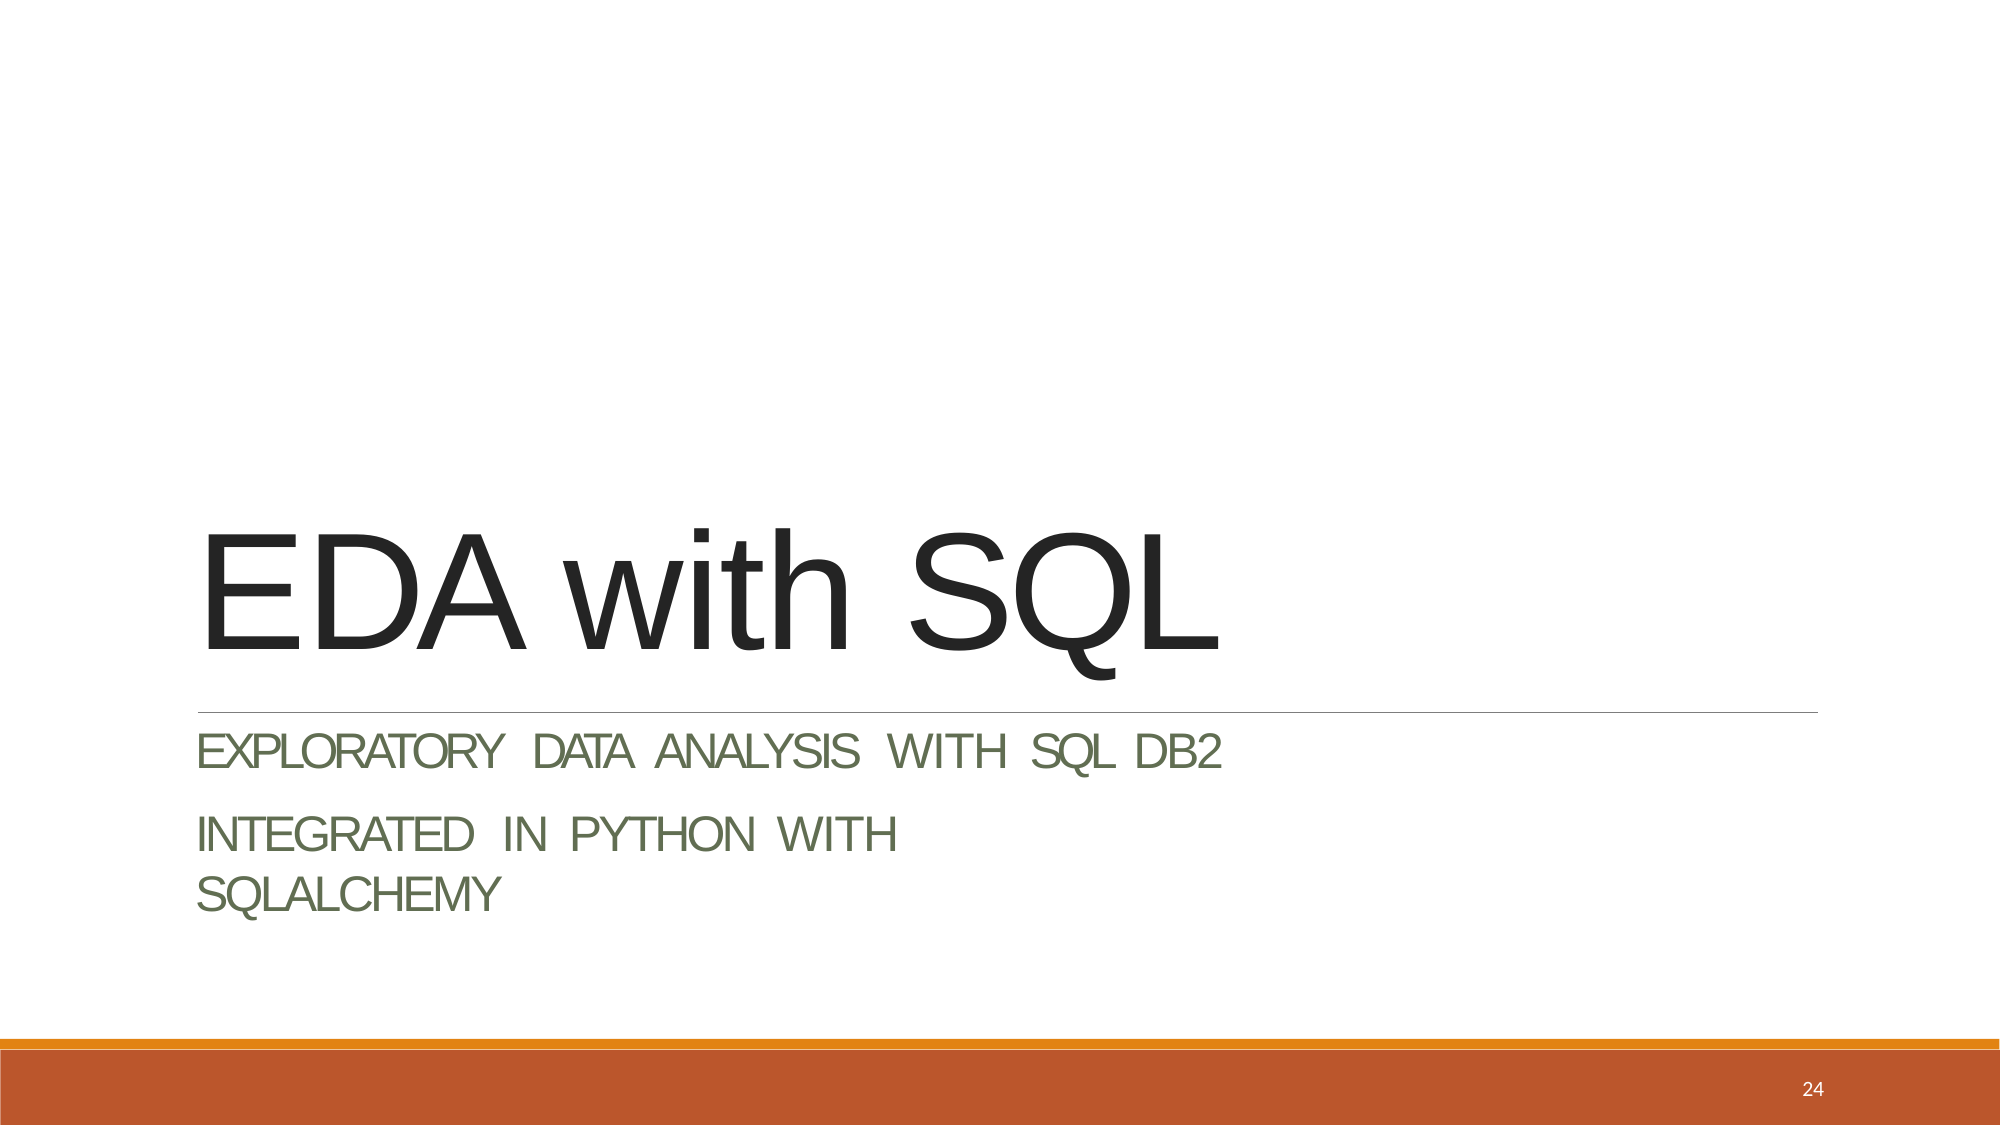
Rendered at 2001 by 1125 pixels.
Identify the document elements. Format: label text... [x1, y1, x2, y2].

text_box E D A with S Q L [192, 480, 1388, 683]
text_box EXPLORATORY DATA ANALYSIS WITH SQL DB2 INTEGRATED IN PYTHON WITH SQLALCHEMY [192, 692, 1228, 922]
slide_number 24 [1795, 1077, 1831, 1125]
